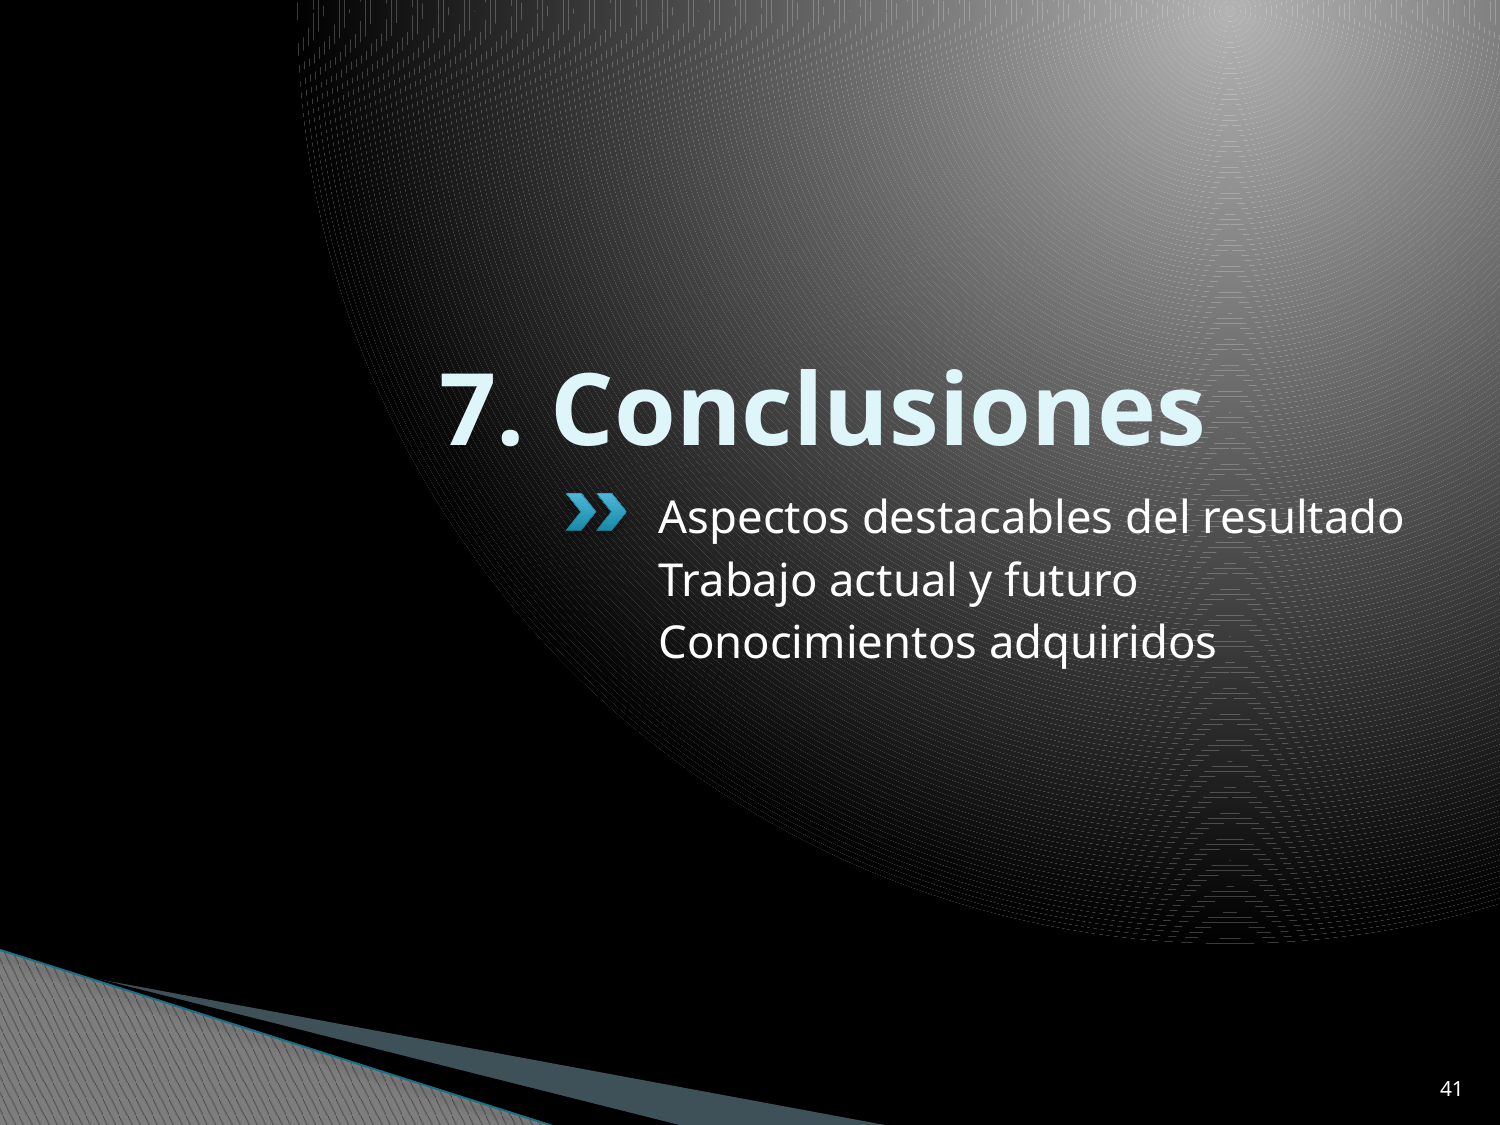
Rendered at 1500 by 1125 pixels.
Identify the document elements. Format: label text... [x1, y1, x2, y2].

title 7. Conclusiones [0, 172, 1222, 473]
slide_number 41 [1418, 1051, 1479, 1112]
list Aspectos destacables del resultado Trabajo actual y futuro Conocimientos adquiridos [643, 480, 1459, 720]
picture [0, 952, 543, 1125]
